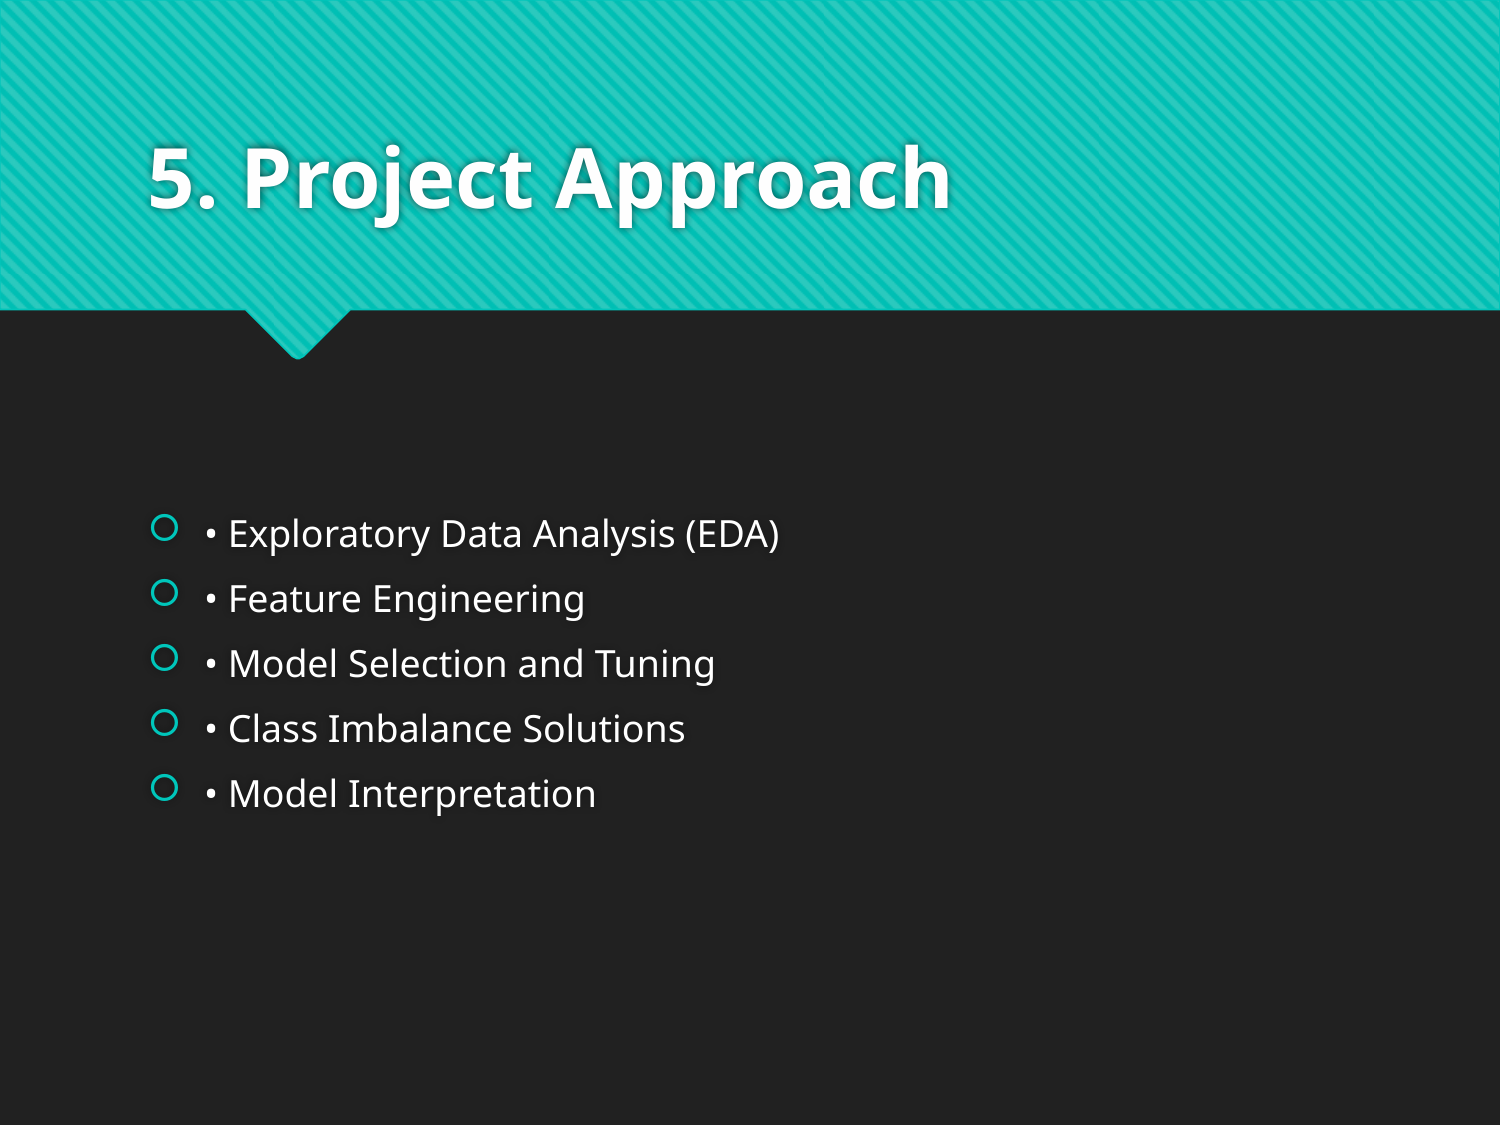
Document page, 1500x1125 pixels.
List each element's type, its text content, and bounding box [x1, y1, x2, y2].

title 5. Project Approach [132, 73, 1368, 233]
list • Exploratory Data Analysis (EDA) • Feature Engineering • Model Selection and Tuning • Class Imbalance Solutions • Model Interpretation [132, 364, 1368, 962]
